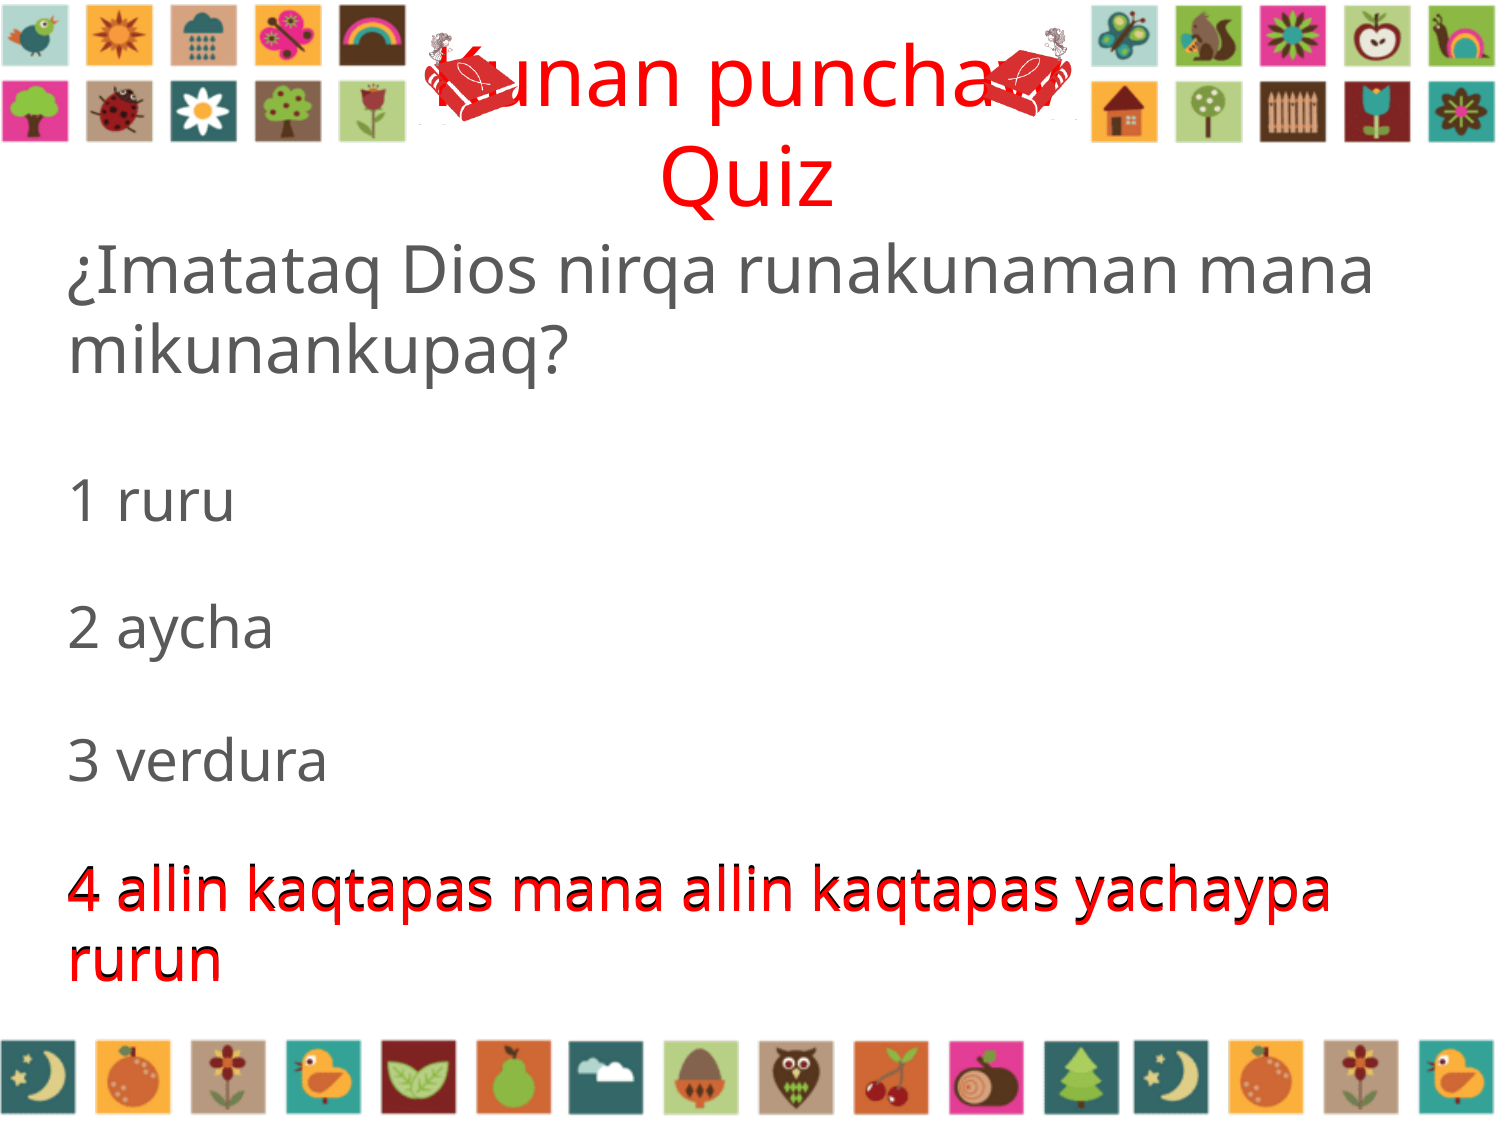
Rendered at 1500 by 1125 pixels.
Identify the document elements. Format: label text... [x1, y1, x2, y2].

picture [950, 3, 1500, 150]
text_box Kunan punchaw Quiz [414, 16, 1080, 219]
text_box 2 aycha [53, 582, 1436, 668]
text_box ¿Imatataq Dios nirqa runakunaman mana mikunankupaq? [53, 219, 1436, 395]
text_box 1 ruru [53, 456, 1436, 541]
text_box 4 allin kaqtapas mana allin kaqtapas yachaypa rurun [53, 845, 1483, 1001]
text_box 3 verdura [53, 716, 1483, 801]
picture [0, 3, 550, 150]
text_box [0, 1028, 1500, 1118]
